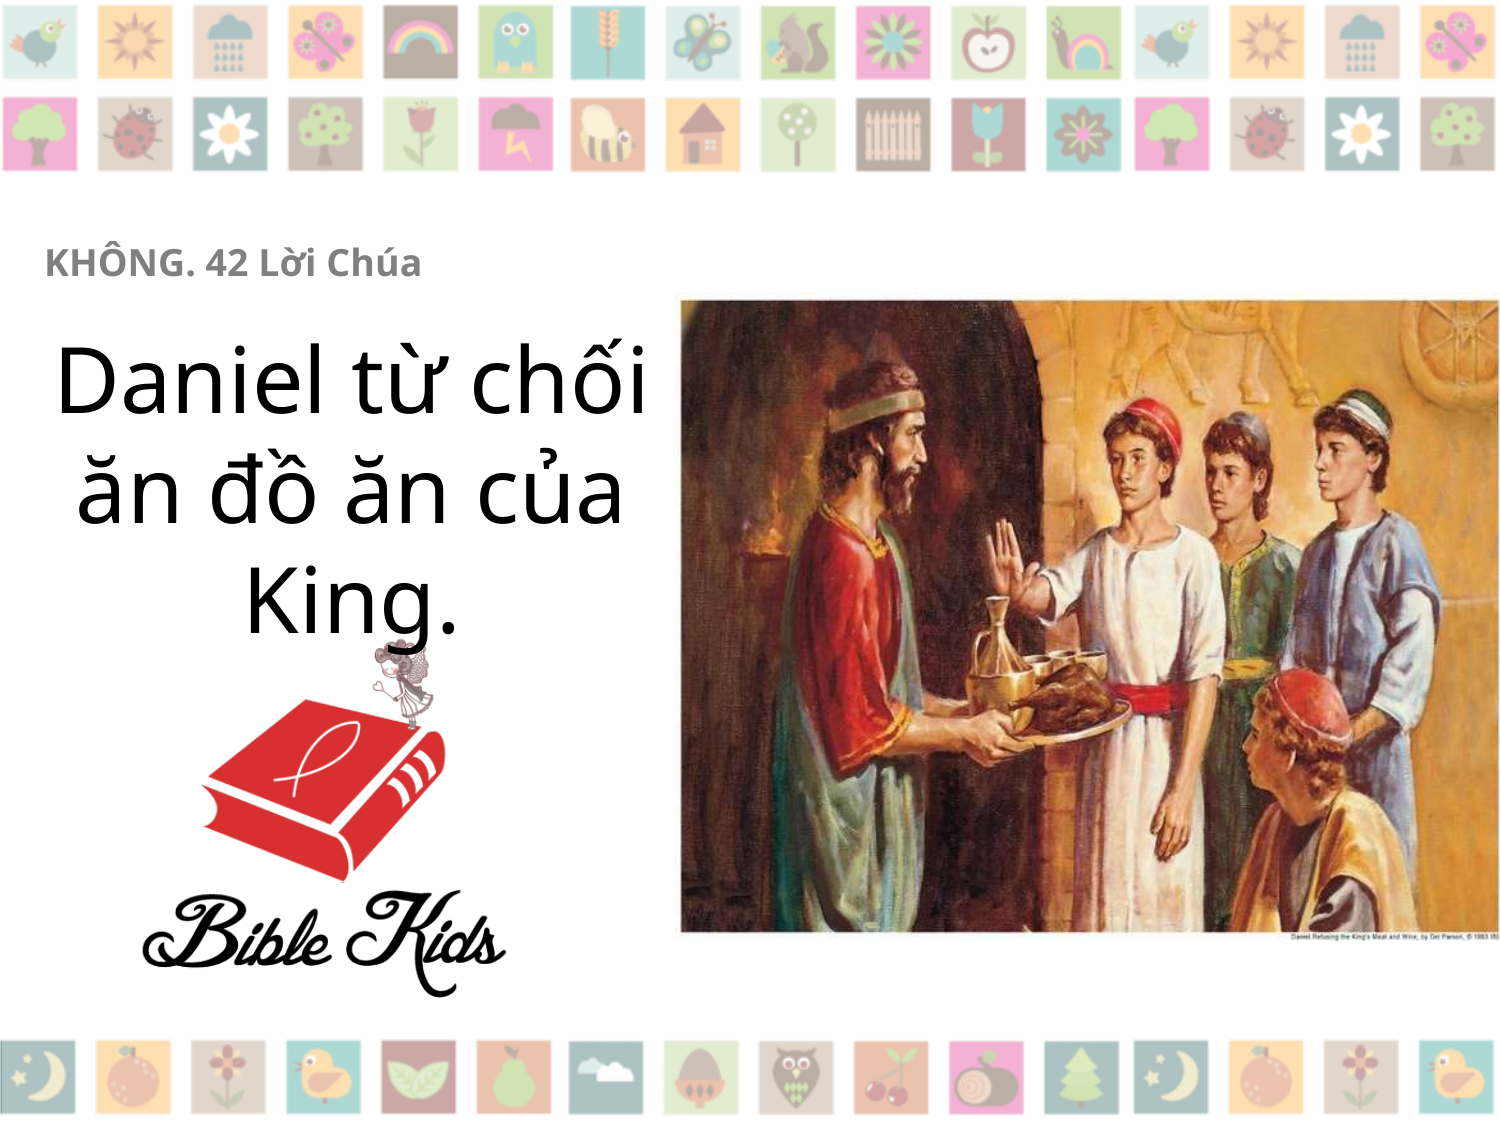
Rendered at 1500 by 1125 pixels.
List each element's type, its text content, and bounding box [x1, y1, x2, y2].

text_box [0, 1028, 1500, 1118]
picture [117, 600, 544, 1027]
text_box Daniel từ chối ăn đồ ăn của King. [29, 314, 668, 659]
picture [674, 292, 1500, 941]
text_box KHÔNG. 42 Lời Chúa [29, 231, 543, 292]
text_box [0, 3, 1500, 181]
